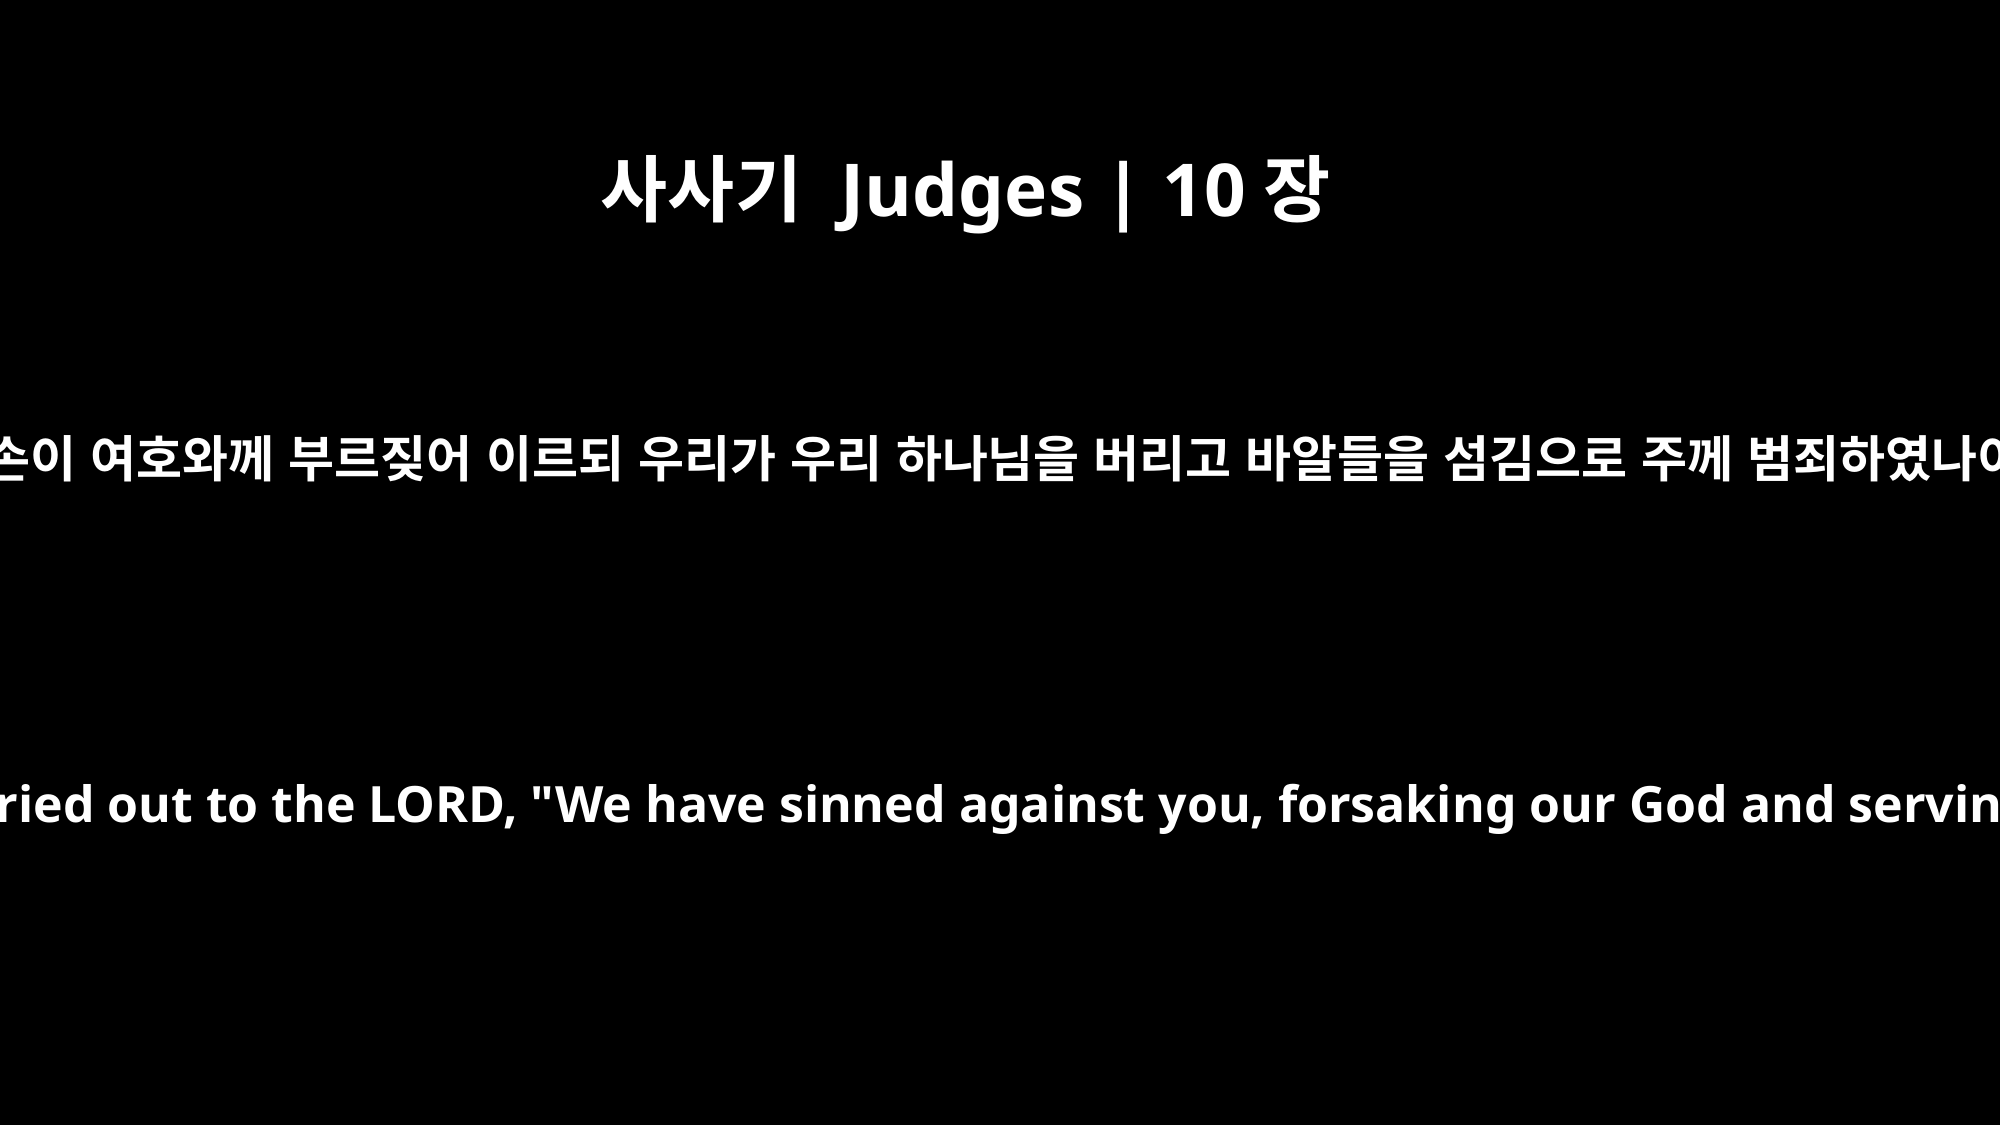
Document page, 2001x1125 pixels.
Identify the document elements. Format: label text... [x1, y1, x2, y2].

text_box Then the Israelites cried out to the LORD, "We have sinned against you, forsaking our God and serving the Baals." [0, 764, 2000, 840]
text_box 사사기 Judges | 10장 [585, 136, 1347, 239]
text_box 10 이스라엘 자손이 여호와께 부르짖어 이르되 우리가 우리 하나님을 버리고 바알들을 섬김으로 주께 범죄하였나이다 하니 [0, 359, 2000, 495]
